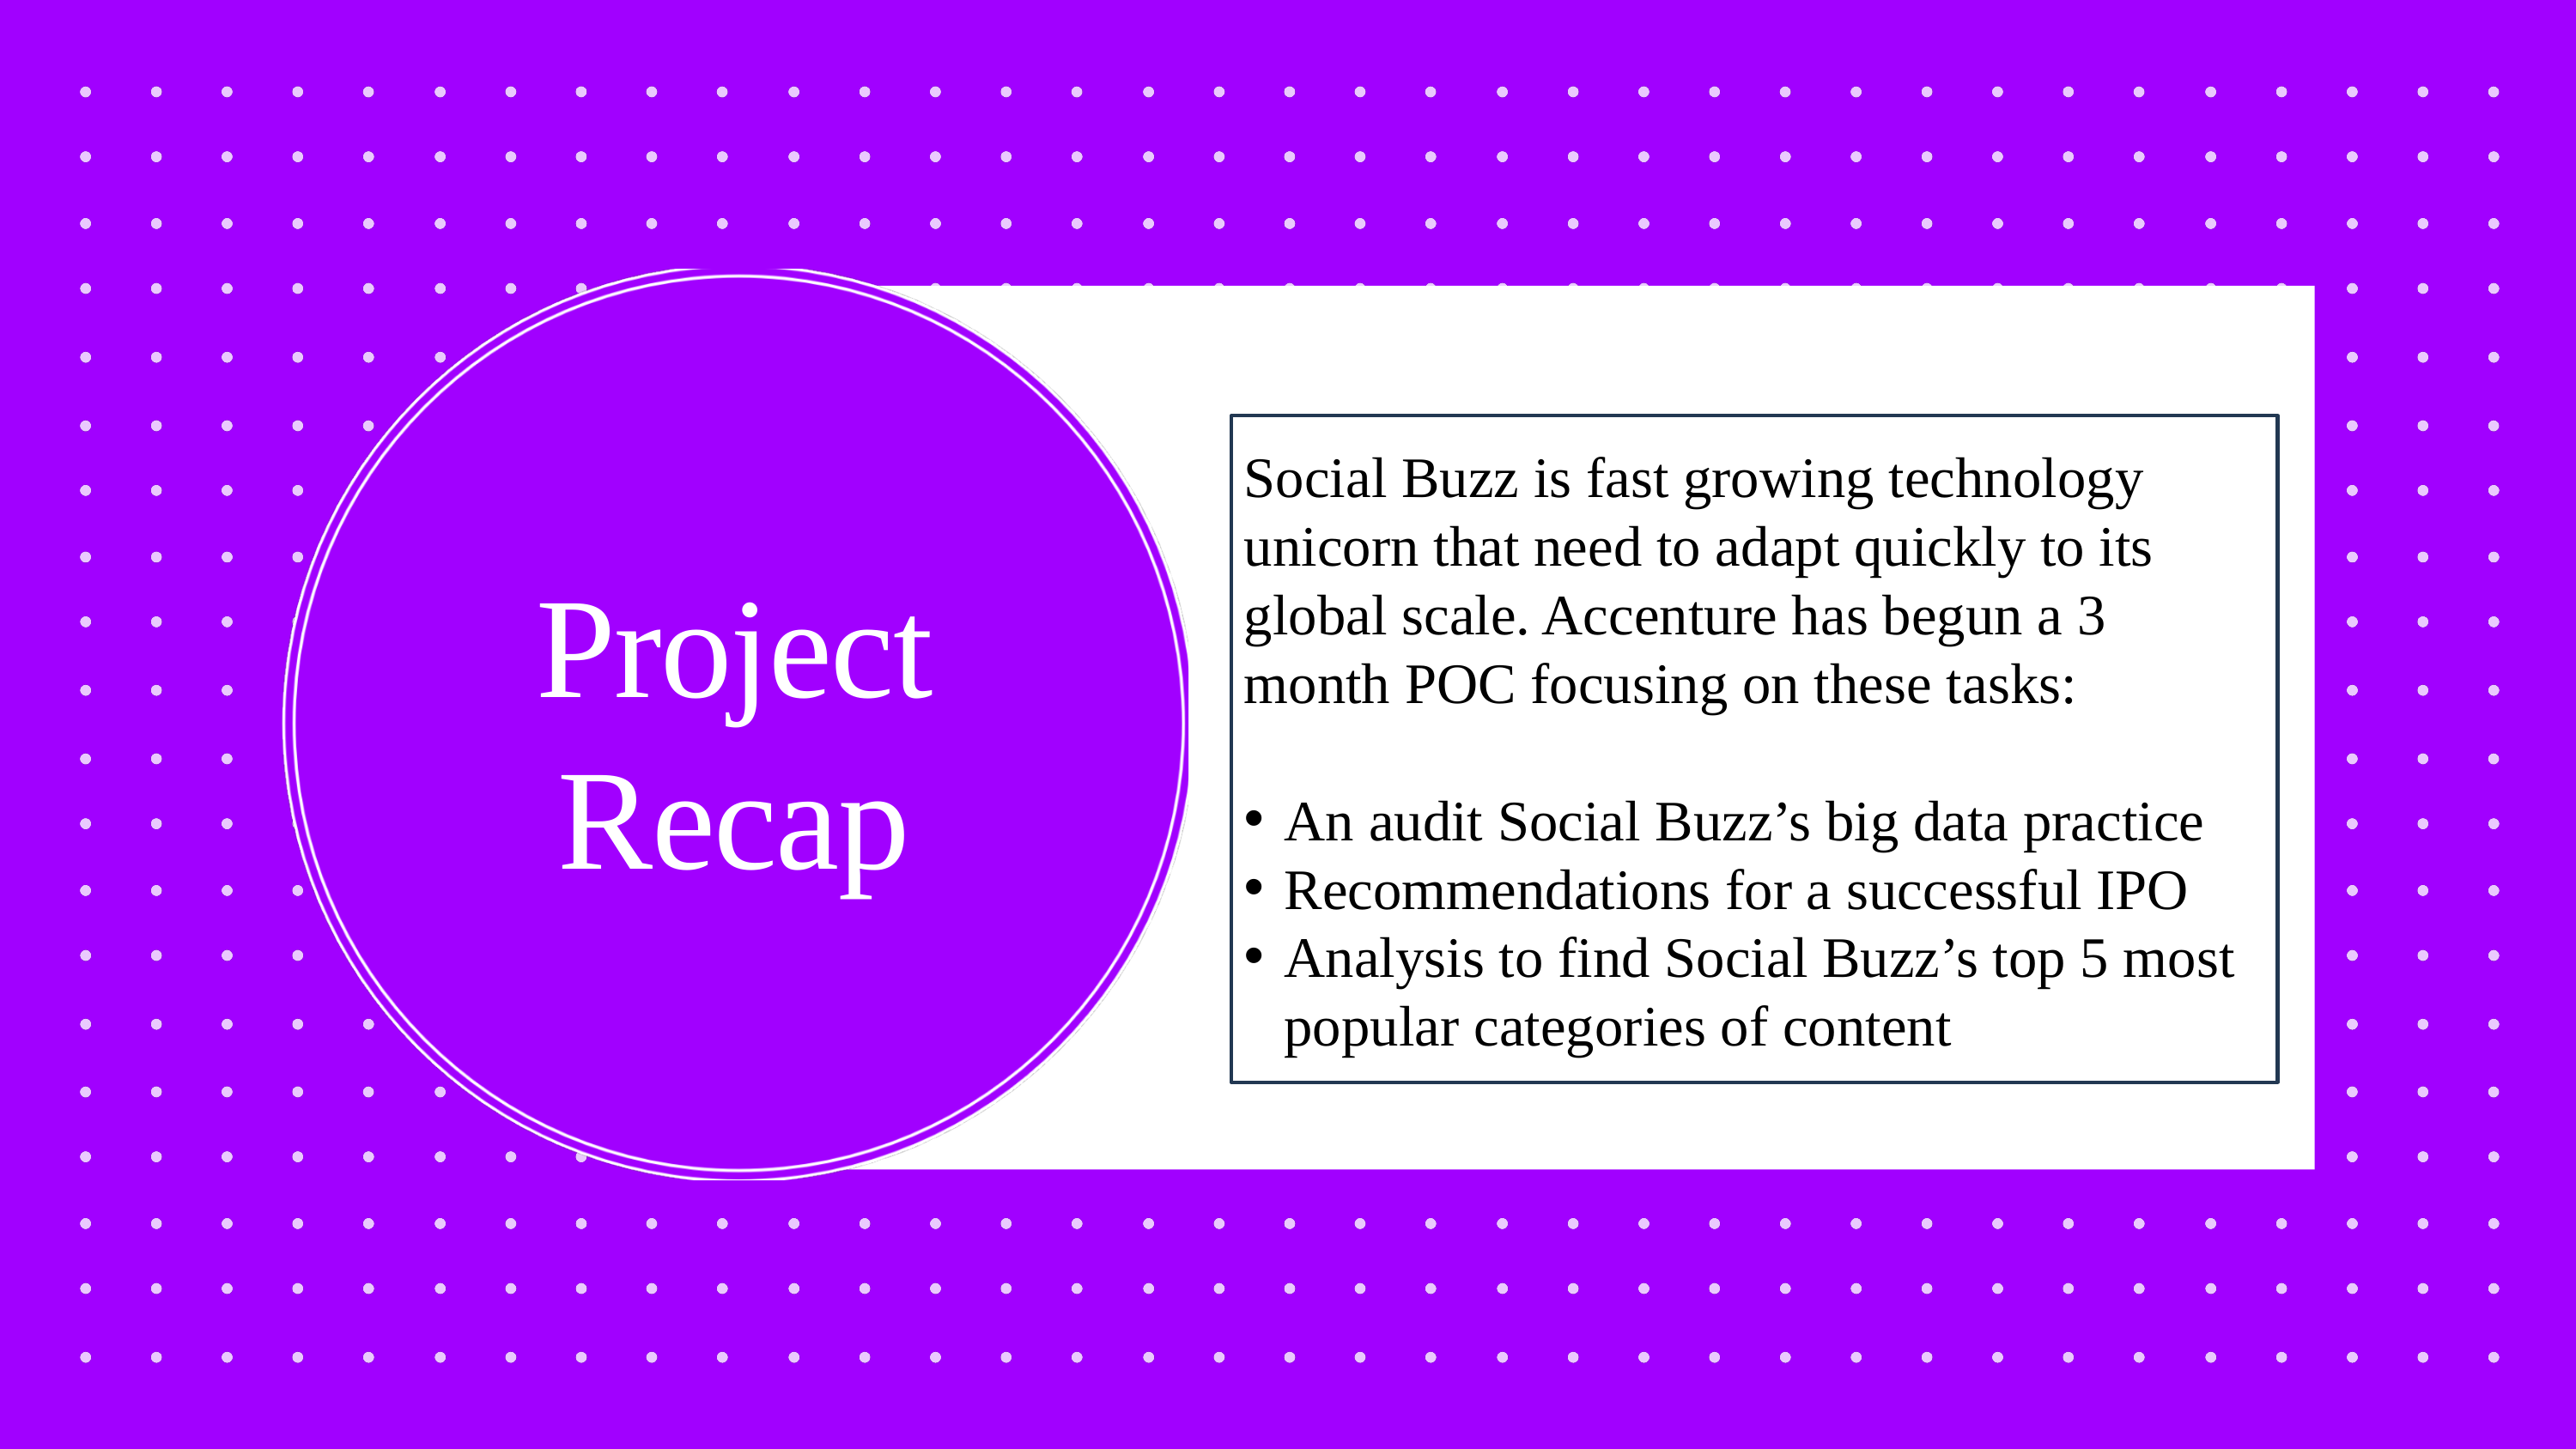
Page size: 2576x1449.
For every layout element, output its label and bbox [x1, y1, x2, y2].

text_box [72, 82, 2504, 1367]
picture [278, 268, 1189, 1180]
